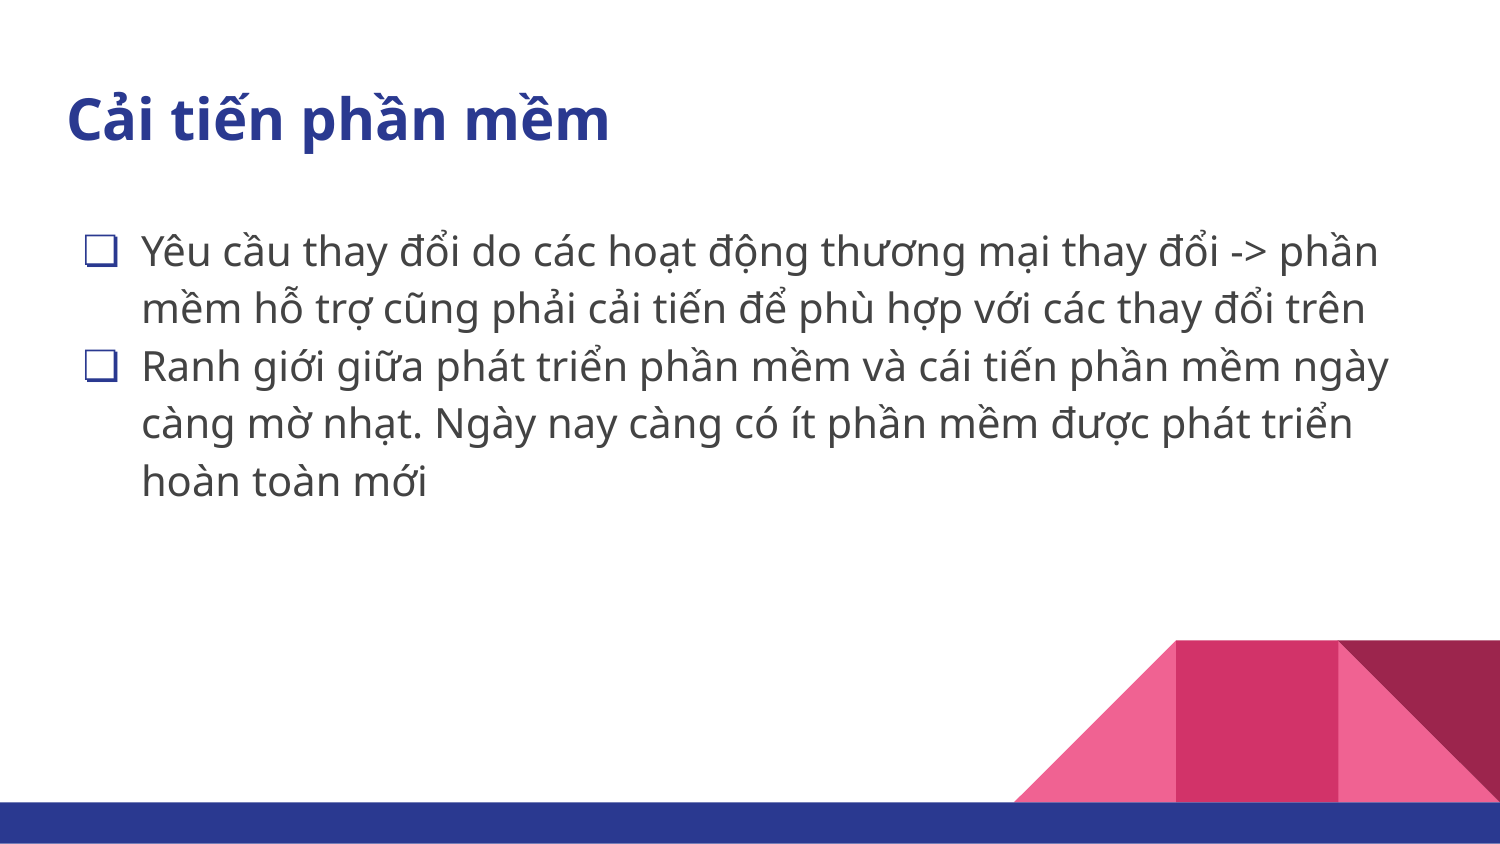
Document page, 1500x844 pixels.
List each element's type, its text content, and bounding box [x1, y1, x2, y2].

list Yêu cầu thay đổi do các hoạt động thương mại thay đổi -> phần mềm hỗ trợ cũng phải cải tiến để phù hợp với các thay đổi trên Ranh giới giữa phát triển phần mềm và cái tiến phần mềm ngày càng mờ nhạt. Ngày nay càng có ít phần mềm được phát triển hoàn toàn mới [51, 201, 1449, 750]
title Cải tiến phần mềm [51, 67, 1449, 167]
